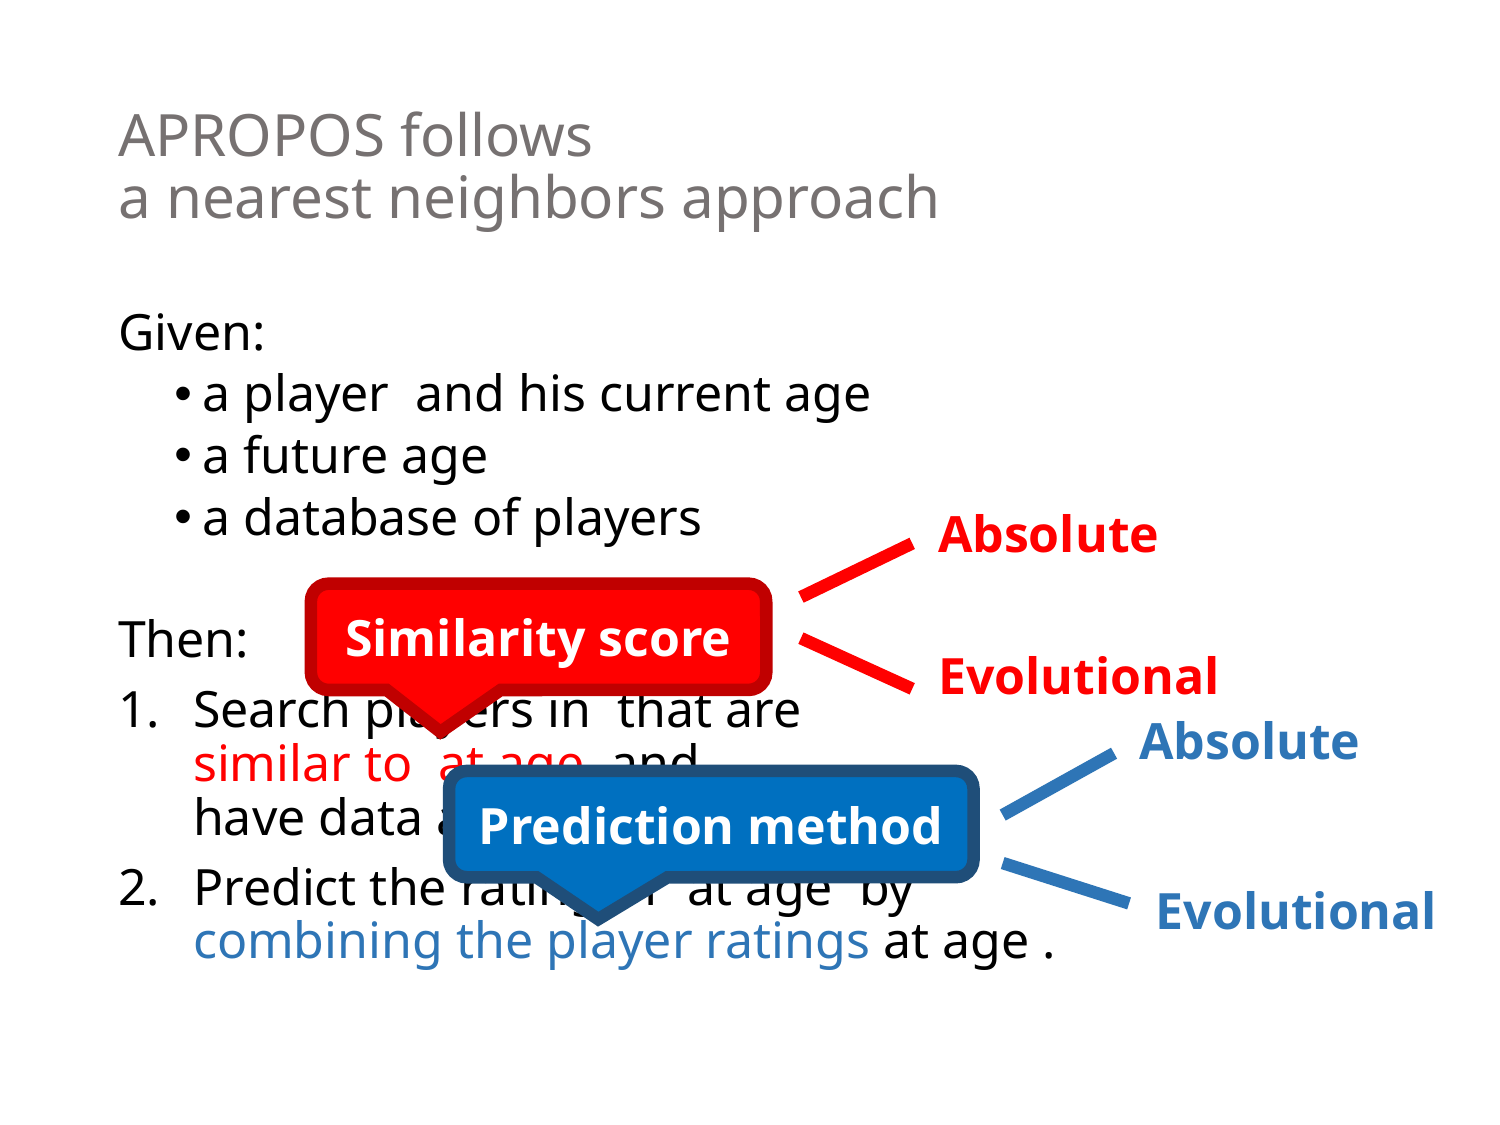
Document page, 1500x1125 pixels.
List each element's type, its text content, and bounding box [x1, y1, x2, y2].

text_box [1002, 753, 1115, 816]
text_box Absolute [923, 495, 1240, 570]
text_box Similarity score [309, 582, 768, 734]
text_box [800, 638, 913, 689]
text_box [800, 543, 913, 598]
text_box Absolute [1124, 702, 1441, 778]
text_box Evolutional [1140, 871, 1472, 947]
title APROPOS follows a nearest neighbors approach [103, 59, 1397, 278]
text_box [1002, 862, 1130, 904]
text_box Prediction method [448, 769, 975, 921]
text_box Evolutional [923, 636, 1264, 712]
